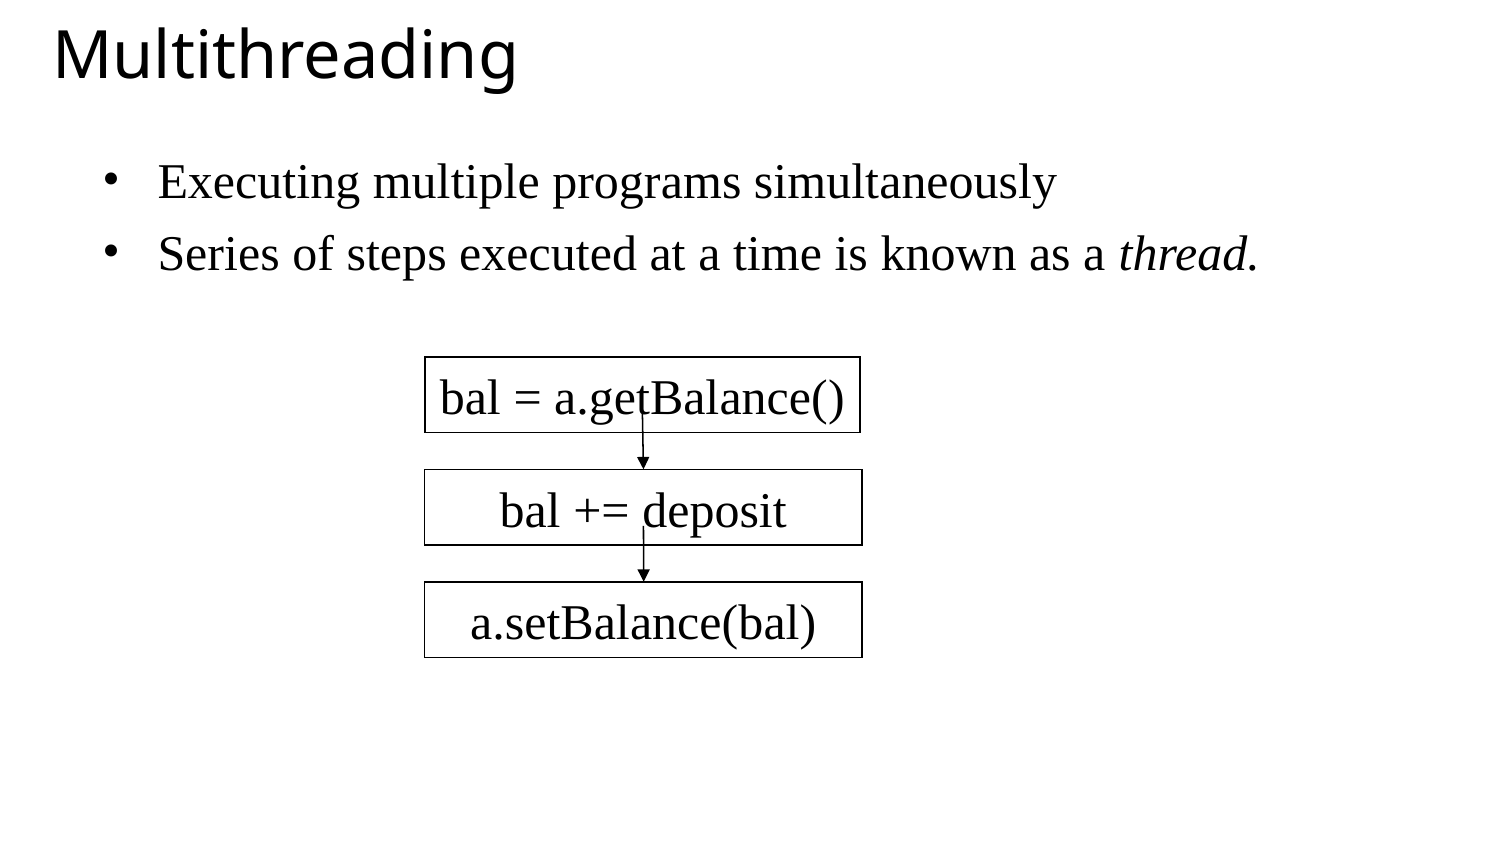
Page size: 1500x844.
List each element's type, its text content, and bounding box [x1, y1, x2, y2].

text_box bal += deposit [424, 469, 863, 545]
text_box bal = a.getBalance() [424, 357, 860, 433]
text_box a.setBalance(bal) [424, 582, 863, 658]
text_box [648, 449, 1425, 496]
text_box Executing multiple programs simultaneously Series of steps executed at a time is known as a thread. [87, 140, 1413, 289]
text_box [74, 449, 637, 496]
text_box Multithreading [37, 0, 1463, 104]
